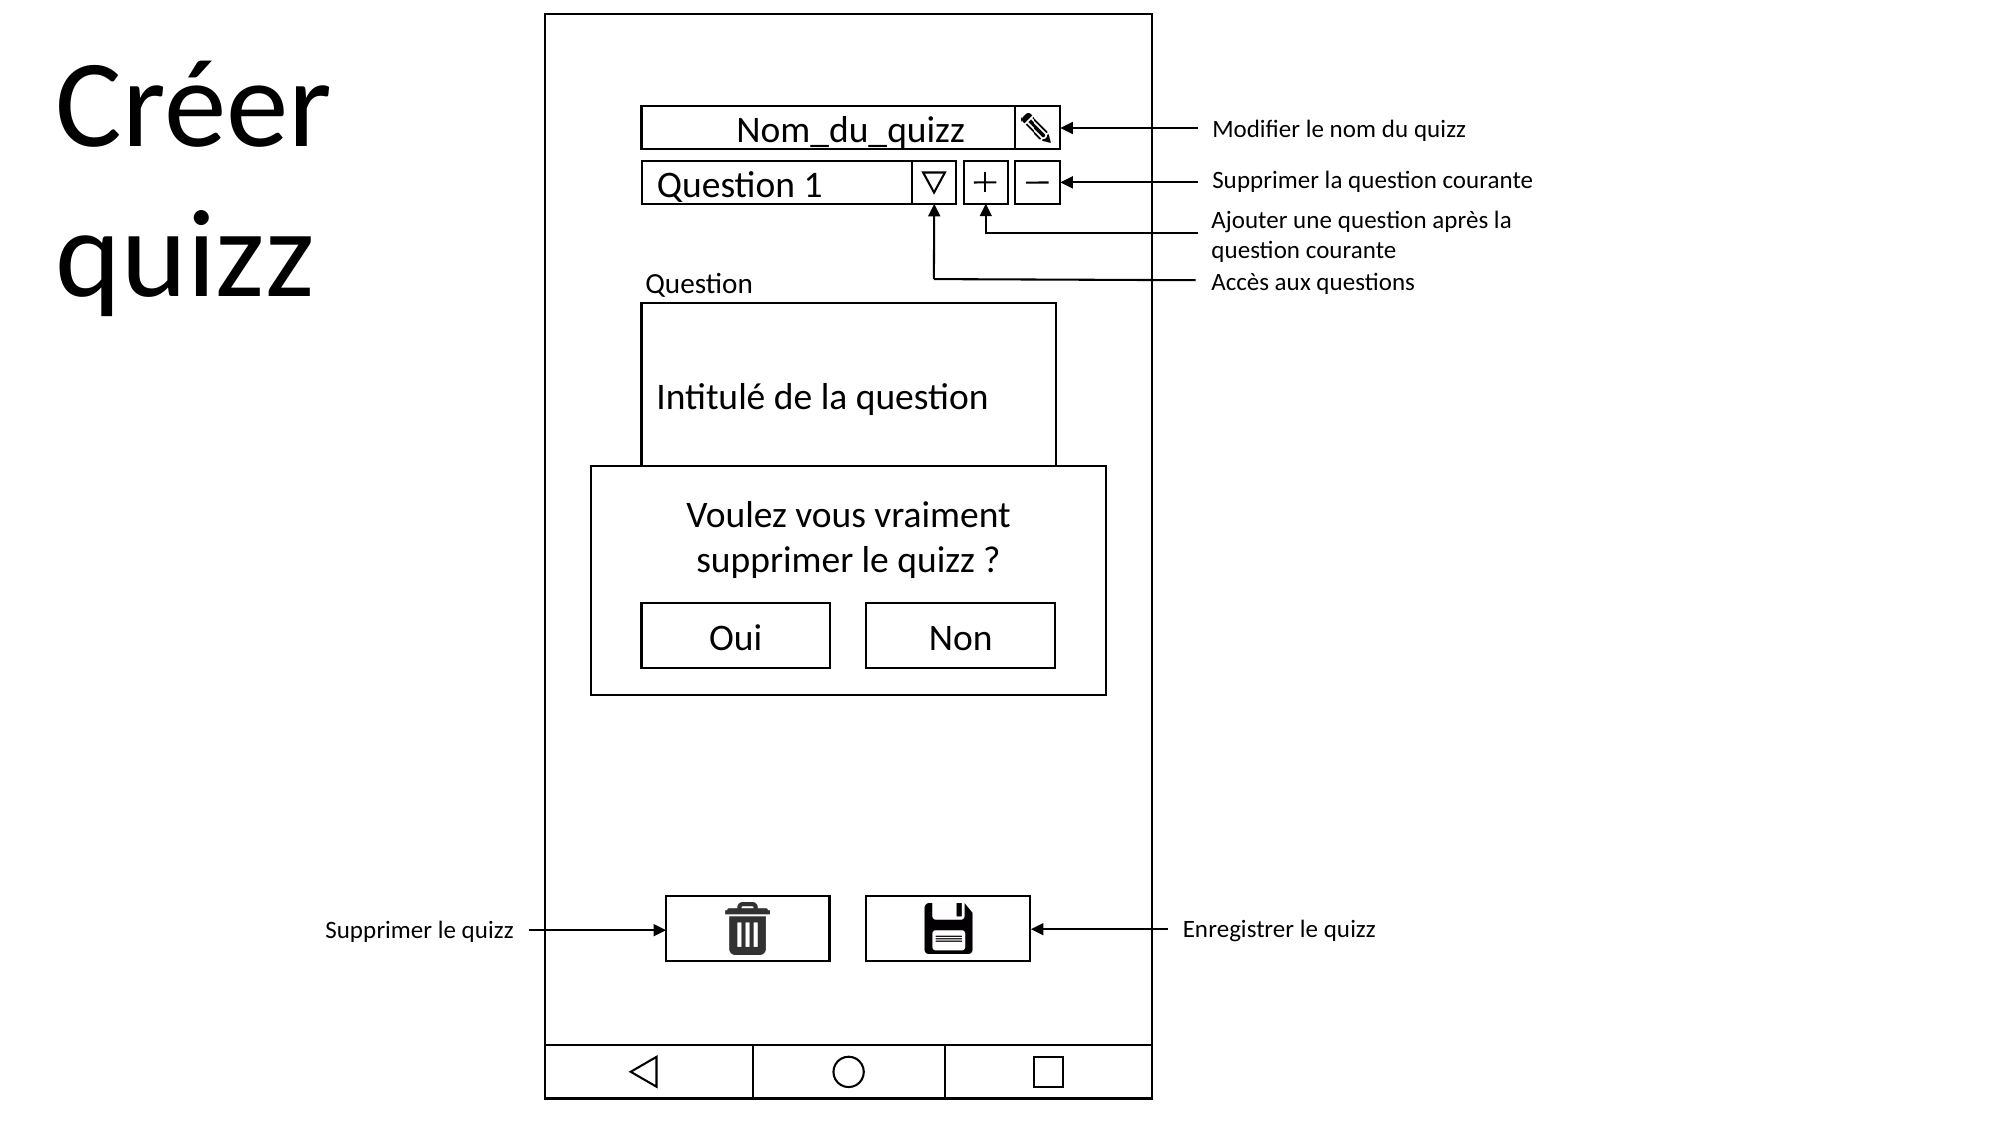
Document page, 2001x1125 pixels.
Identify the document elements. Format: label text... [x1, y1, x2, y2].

picture [721, 902, 774, 955]
text_box Supprimer la question courante [1197, 156, 1658, 202]
text_box Créer quizz [40, 13, 523, 329]
text_box Intitulé de la question [640, 302, 1057, 465]
text_box [1014, 105, 1061, 150]
text_box Oui [640, 602, 831, 669]
text_box Nom_du_quizz [640, 105, 1014, 150]
text_box [1014, 160, 1061, 205]
text_box [1033, 1056, 1064, 1088]
text_box [628, 1055, 658, 1089]
text_box Question 1 [641, 160, 957, 205]
text_box Voulez vous vraiment supprimer le quizz ? [590, 465, 1107, 696]
text_box Modifier le nom du quizz [1197, 105, 1658, 150]
text_box Ajouter une question après la question courante [1196, 196, 1548, 257]
picture [923, 903, 974, 954]
text_box Supprimer le quizz [176, 906, 530, 952]
text_box [544, 1044, 752, 1100]
text_box [665, 895, 831, 962]
text_box Accès aux questions [1196, 257, 1657, 303]
text_box Question [630, 256, 818, 307]
text_box [752, 1044, 944, 1100]
text_box Non [865, 602, 1056, 669]
text_box [544, 13, 1153, 1044]
text_box [865, 895, 1031, 962]
picture [1021, 113, 1051, 143]
text_box [832, 1055, 865, 1089]
text_box [963, 160, 1009, 205]
text_box [944, 1044, 1153, 1100]
text_box Enregistrer le quizz [1168, 905, 1521, 951]
